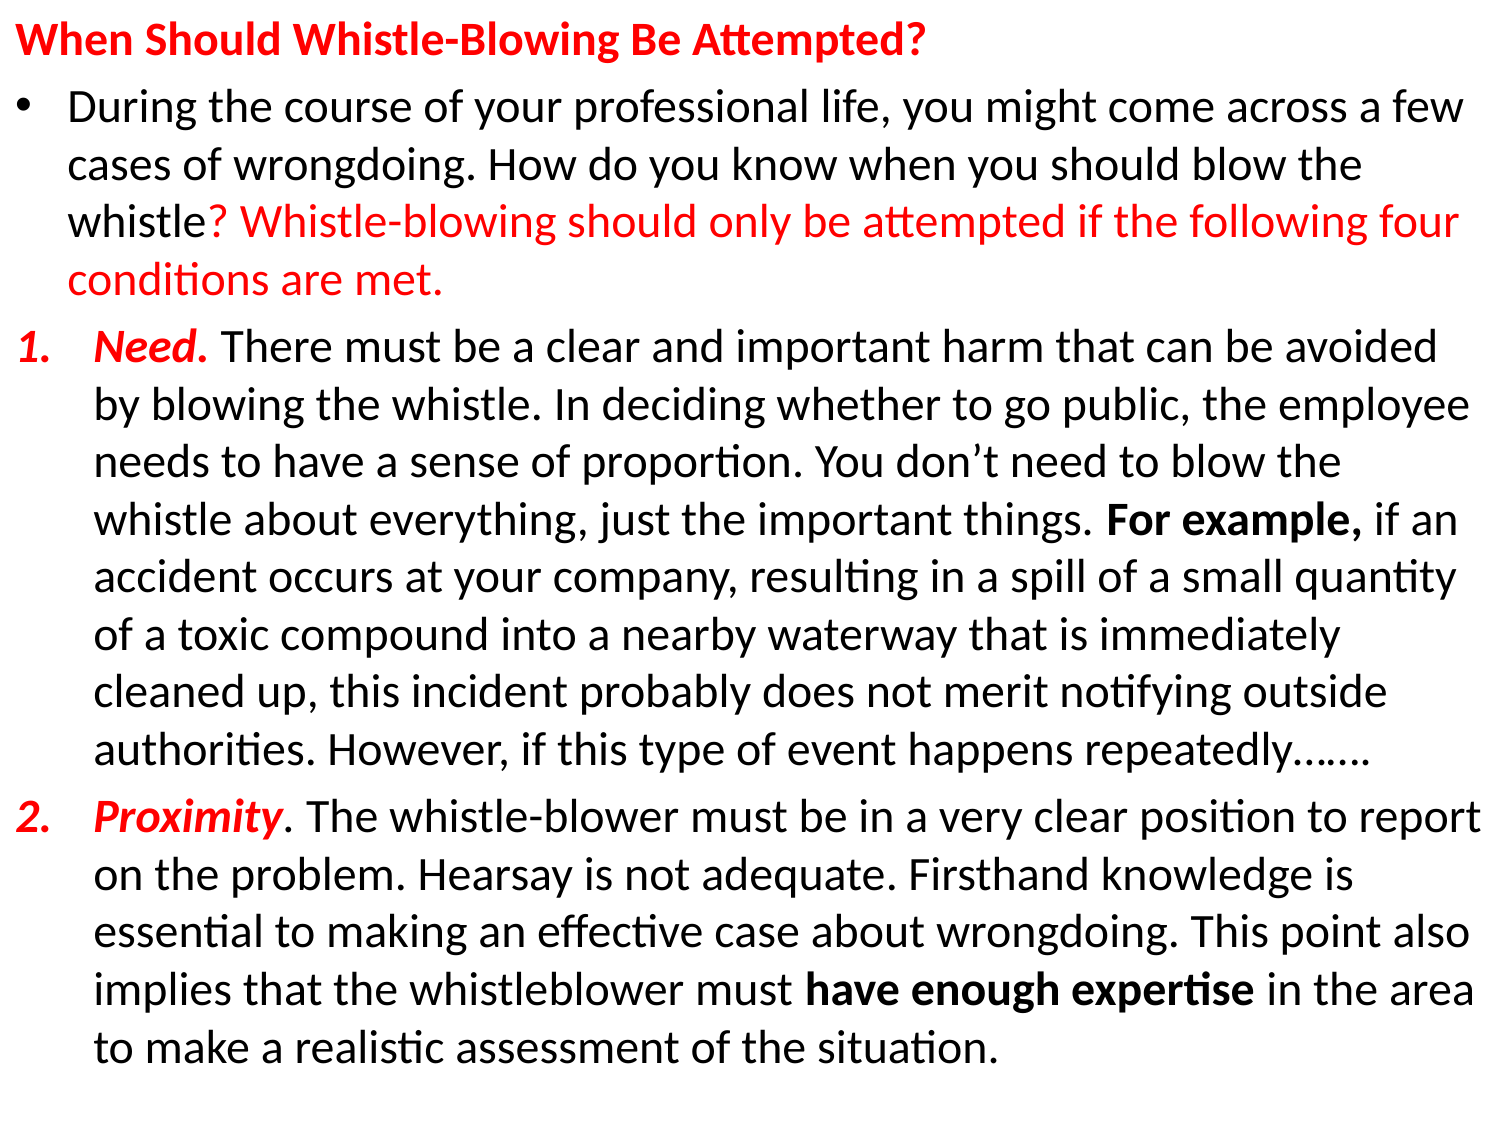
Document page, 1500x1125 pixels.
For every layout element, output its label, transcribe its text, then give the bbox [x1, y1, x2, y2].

list When Should Whistle-Blowing Be Attempted? During the course of your professional life, you might come across a few cases of wrongdoing. How do you know when you should blow the whistle? Whistle-blowing should only be attempted if the following four conditions are met. Need. There must be a clear and important harm that can be avoided by blowing the whistle. In deciding whether to go public, the employee needs to have a sense of proportion. You don’t need to blow the whistle about everything, just the important things. For example, if an accident occurs at your company, resulting in a spill of a small quantity of a toxic compound into a nearby waterway that is immediately cleaned up, this incident probably does not merit notifying outside authorities. However, if this type of event happens repeatedly……. Proximity. The whistle-blower must be in a very clear position to report on the problem. Hearsay is not adequate. Firsthand knowledge is essential to making an effective case about wrongdoing. This point also implies that the whistleblower must have enough expertise in the area to make a realistic assessment of the situation. [0, 0, 1500, 1125]
